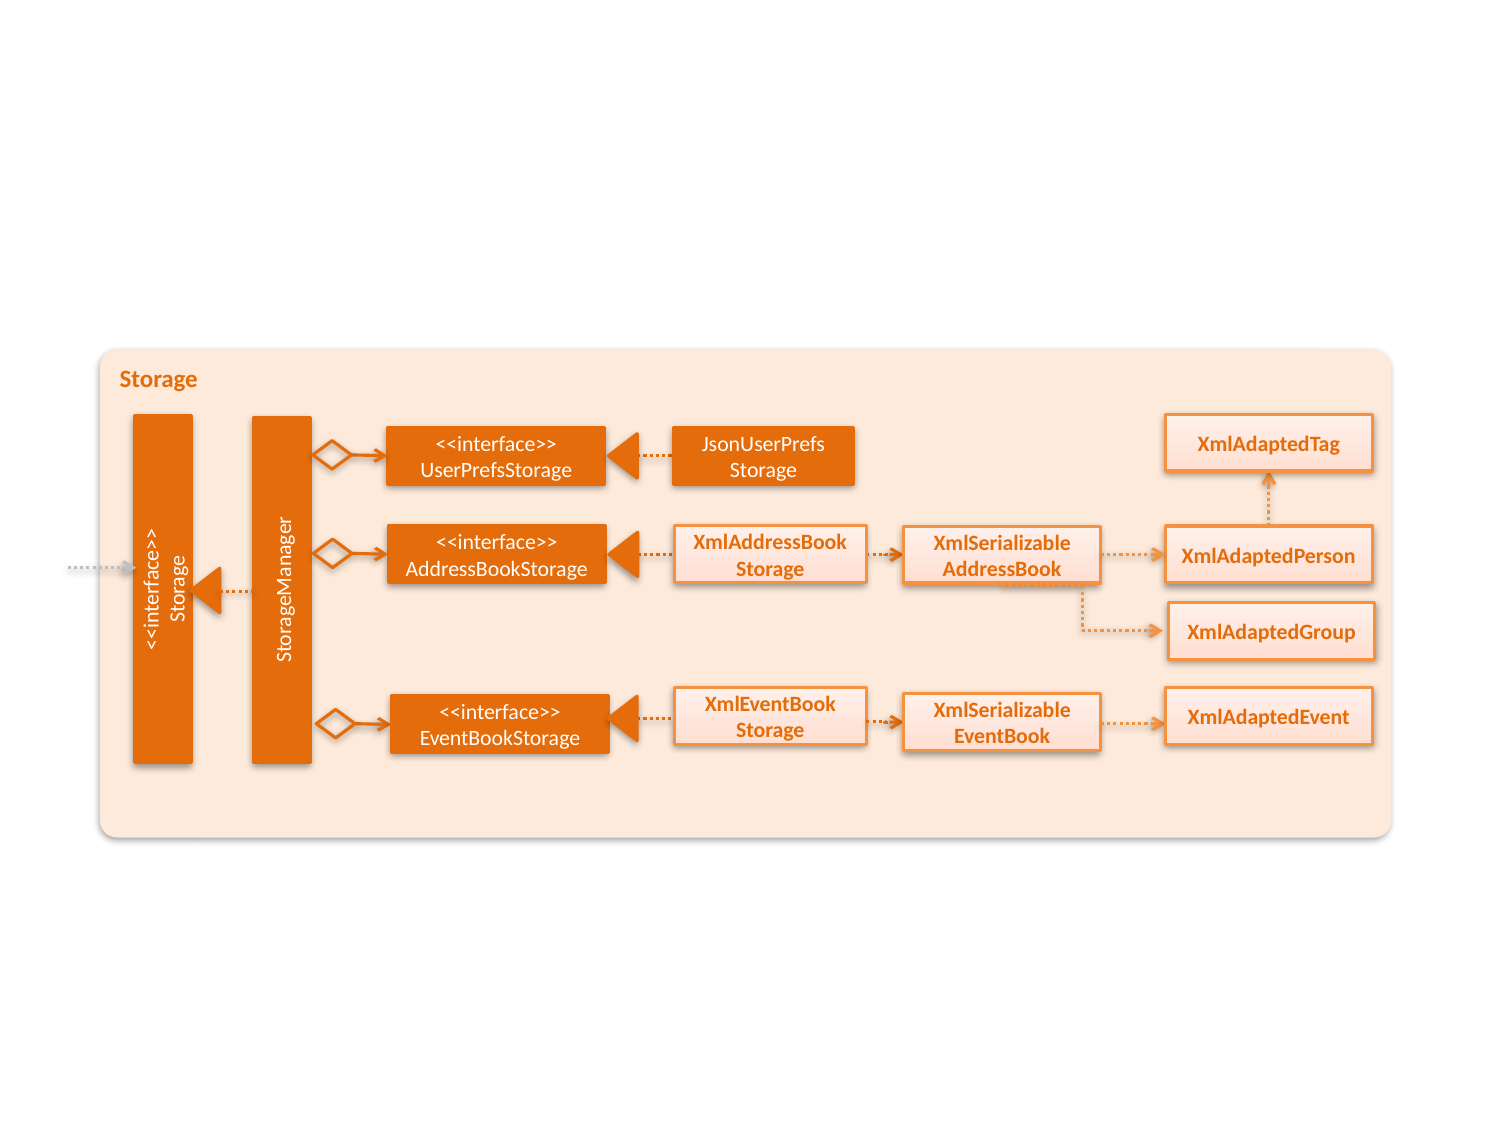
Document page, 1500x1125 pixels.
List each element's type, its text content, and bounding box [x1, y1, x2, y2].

text_box XmlAdaptedEvent [1165, 687, 1373, 745]
text_box [608, 531, 639, 578]
text_box <<interface>> Storage [134, 415, 192, 763]
text_box XmlEventBook Storage [674, 687, 867, 745]
text_box [315, 708, 356, 739]
text_box StorageManager [253, 416, 311, 763]
text_box XmlSerializable EventBook [903, 693, 1101, 751]
text_box [607, 433, 638, 479]
text_box XmlAdaptedPerson [1165, 525, 1373, 584]
text_box [311, 440, 352, 470]
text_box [1002, 584, 1164, 631]
text_box [312, 538, 352, 569]
text_box JsonUserPrefs Storage [673, 427, 854, 485]
text_box <<interface>> AddressBookStorage [388, 525, 606, 583]
text_box XmlAdaptedTag [1165, 413, 1373, 472]
text_box Storage [99, 349, 1392, 839]
text_box XmlAddressBook Storage [674, 525, 867, 583]
text_box XmlAdaptedGroup [1168, 602, 1376, 660]
text_box [190, 567, 221, 614]
text_box <<interface>> UserPrefsStorage [387, 427, 605, 485]
text_box XmlSerializable AddressBook [903, 525, 1101, 584]
text_box [607, 695, 638, 742]
text_box <<interface>> EventBookStorage [391, 694, 609, 753]
